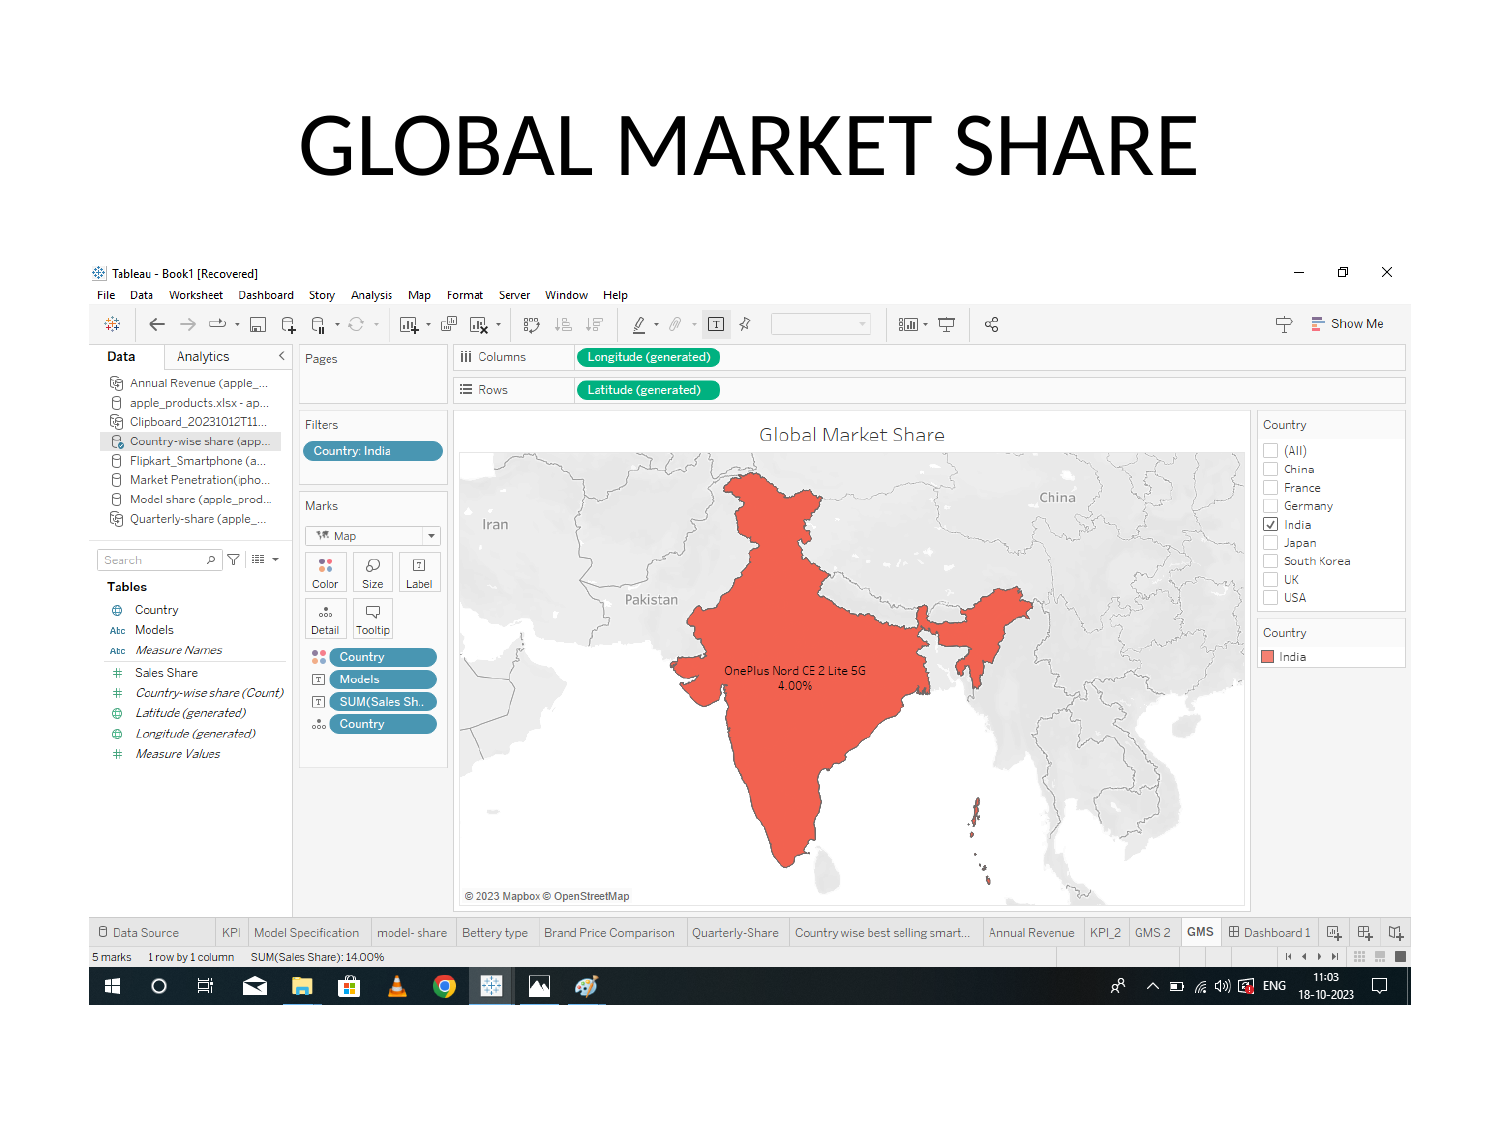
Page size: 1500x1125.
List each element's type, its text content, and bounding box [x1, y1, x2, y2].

title GLOBAL MARKET SHARE [75, 45, 1425, 233]
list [89, 262, 1411, 1006]
